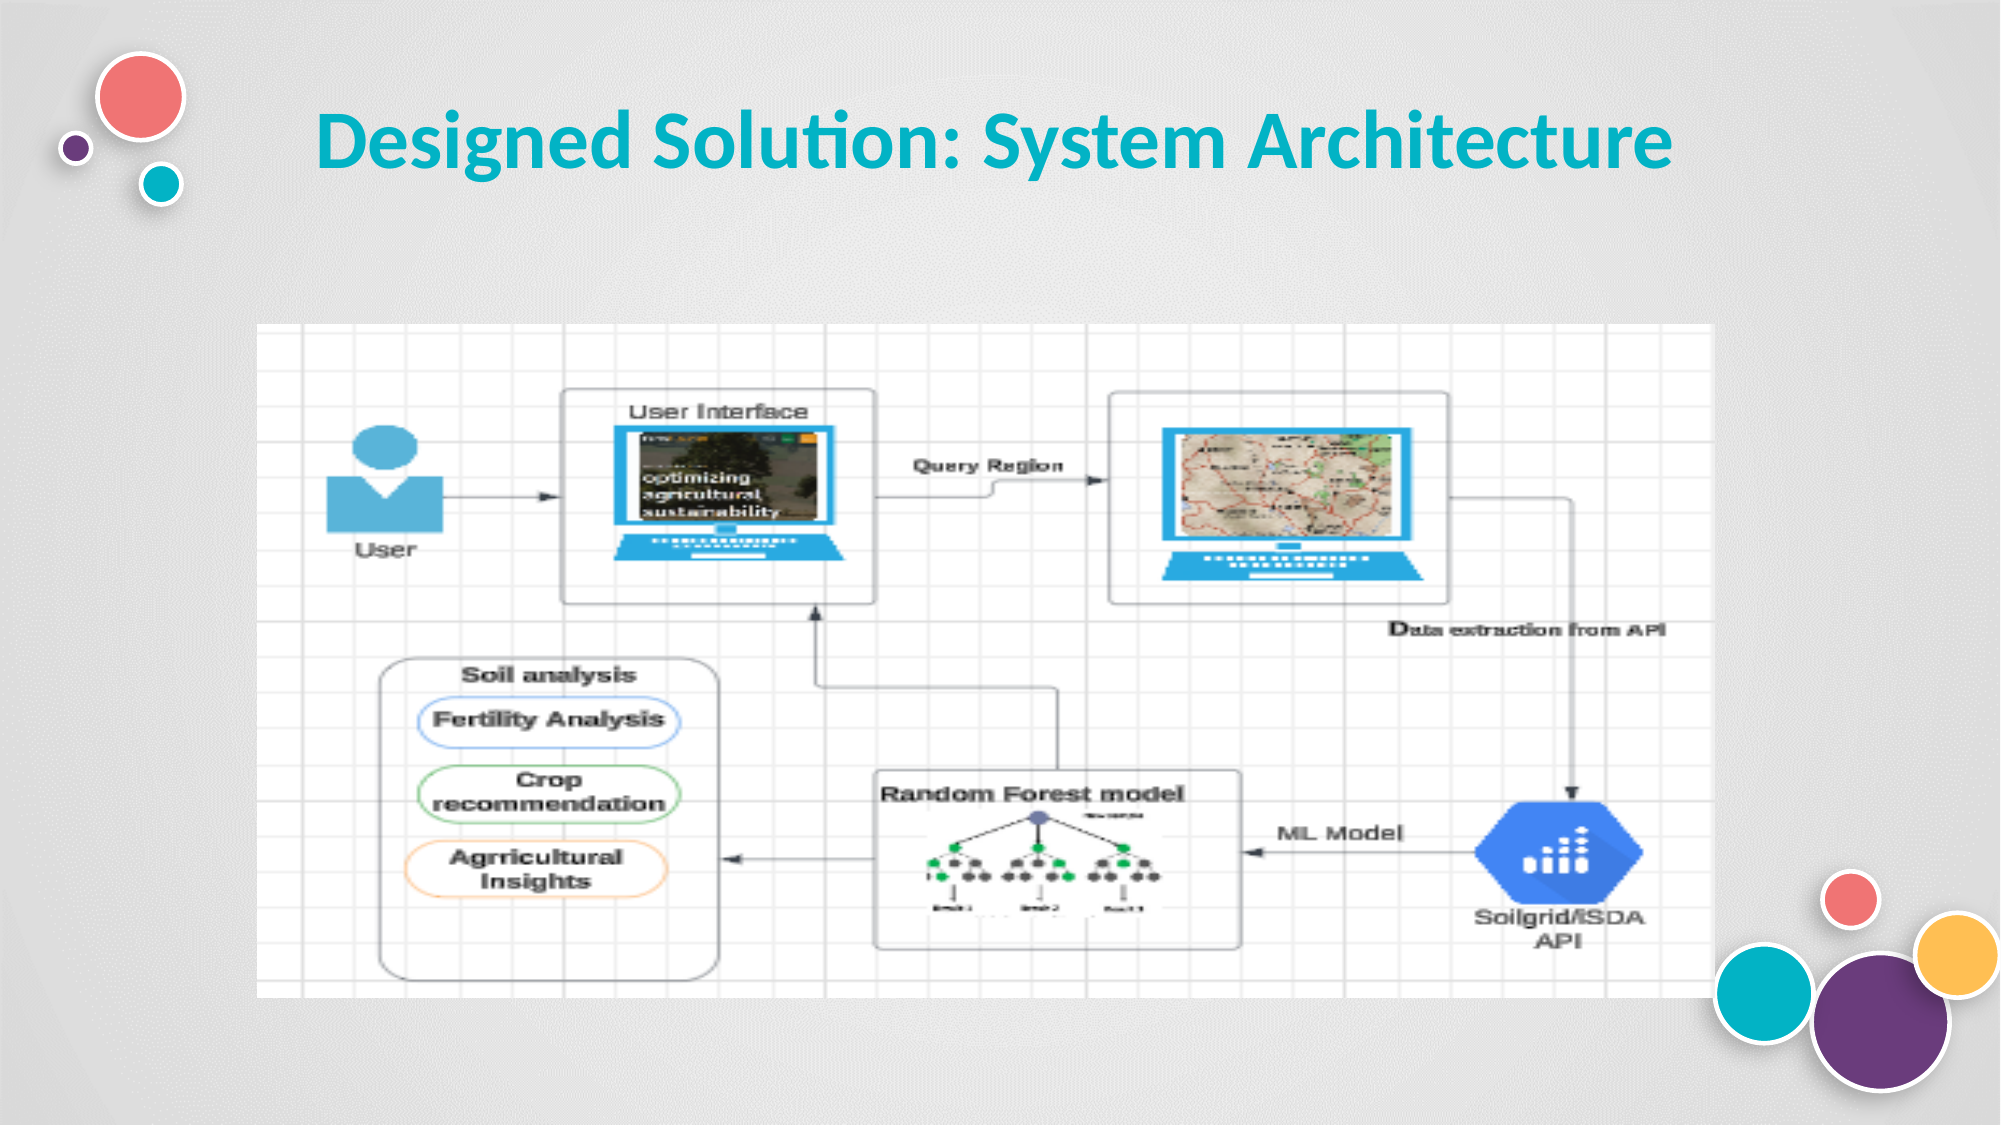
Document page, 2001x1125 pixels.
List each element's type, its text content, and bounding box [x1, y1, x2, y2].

text_box [1821, 870, 1881, 930]
text_box [1914, 911, 2000, 999]
picture [0, 0, 2001, 1125]
text_box [1714, 943, 1815, 1045]
text_box [96, 52, 186, 142]
text_box [59, 131, 93, 165]
text_box [139, 162, 183, 206]
text_box Designed Solution: System Architecture [300, 78, 1692, 193]
text_box [1811, 951, 1951, 1093]
